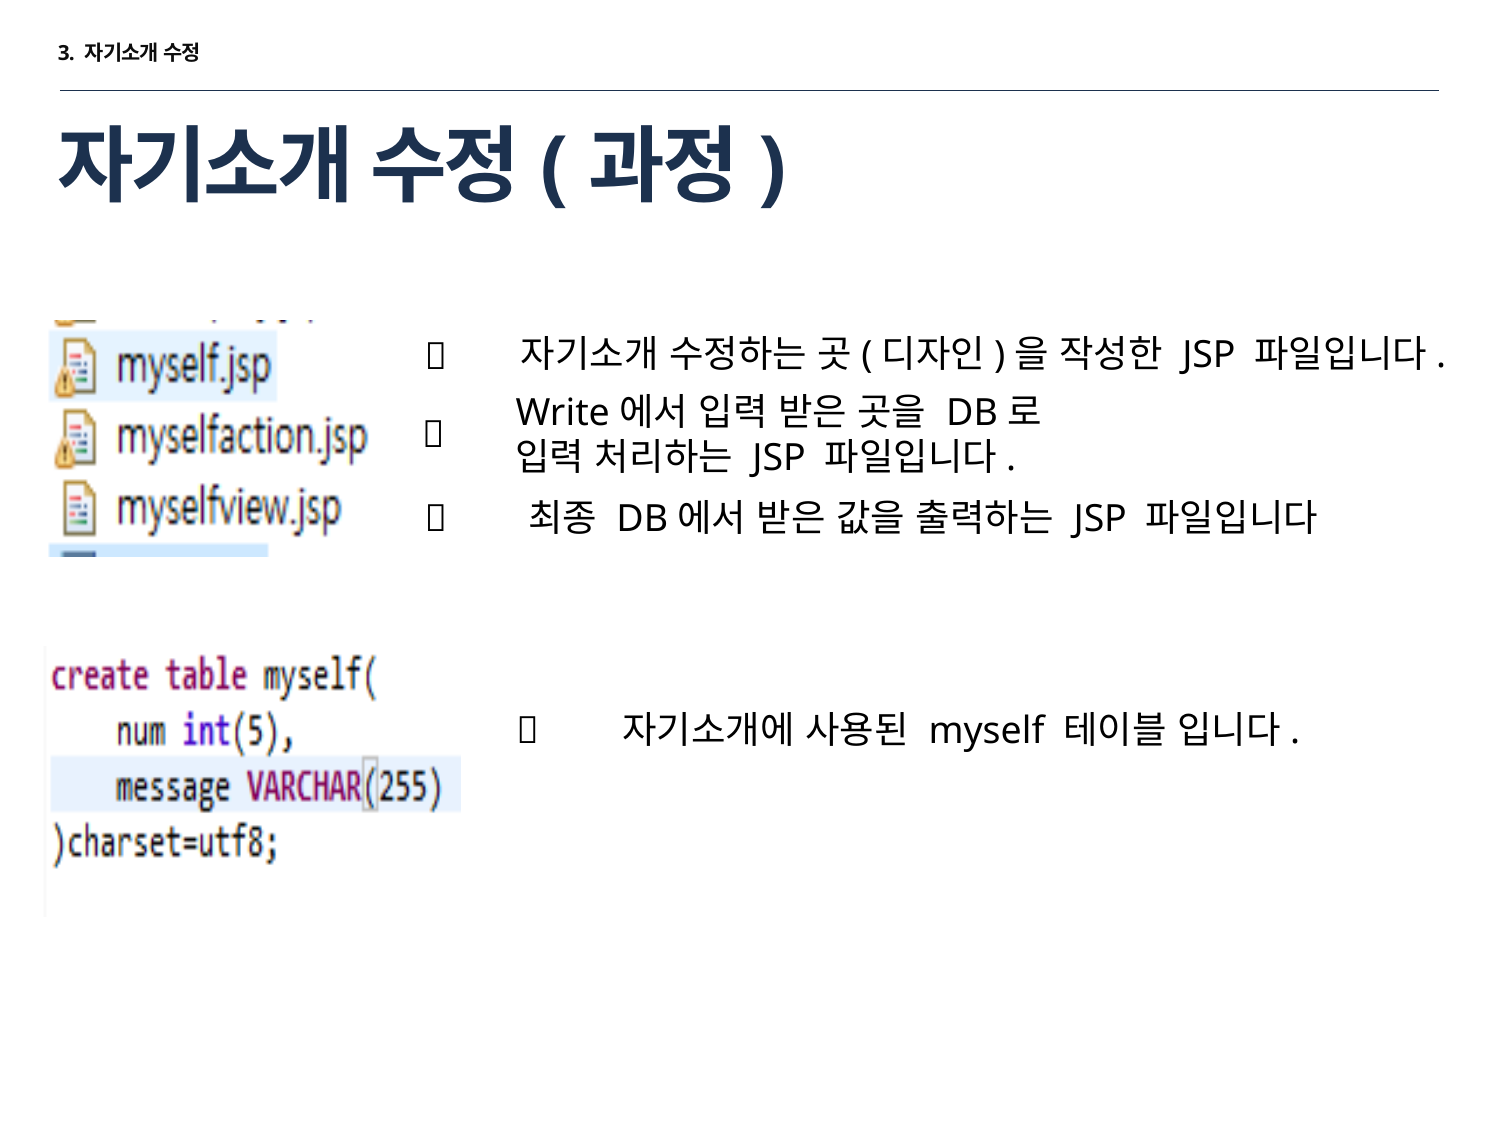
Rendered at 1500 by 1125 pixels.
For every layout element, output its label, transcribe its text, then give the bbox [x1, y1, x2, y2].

text_box 3. 자기소개 수정 [43, 32, 303, 72]
text_box  [501, 698, 554, 759]
picture [46, 320, 390, 558]
text_box  [407, 403, 460, 463]
text_box  [409, 325, 463, 385]
text_box 자기소개에 사용된 myself 테이블 입니다. [607, 698, 1315, 759]
title 자기소개 수정(과정) [42, 114, 1190, 211]
text_box 자기소개 수정하는 곳(디자인)을 작성한 JSP 파일입니다. [506, 322, 1461, 383]
picture [41, 645, 461, 917]
text_box  [409, 486, 463, 547]
text_box 최종 DB에서 받은 값을 출력하는 JSP 파일입니다 [513, 486, 1334, 547]
text_box Write에서 입력 받은 곳을 DB로 입력 처리하는 JSP 파일입니다. [500, 380, 1068, 486]
